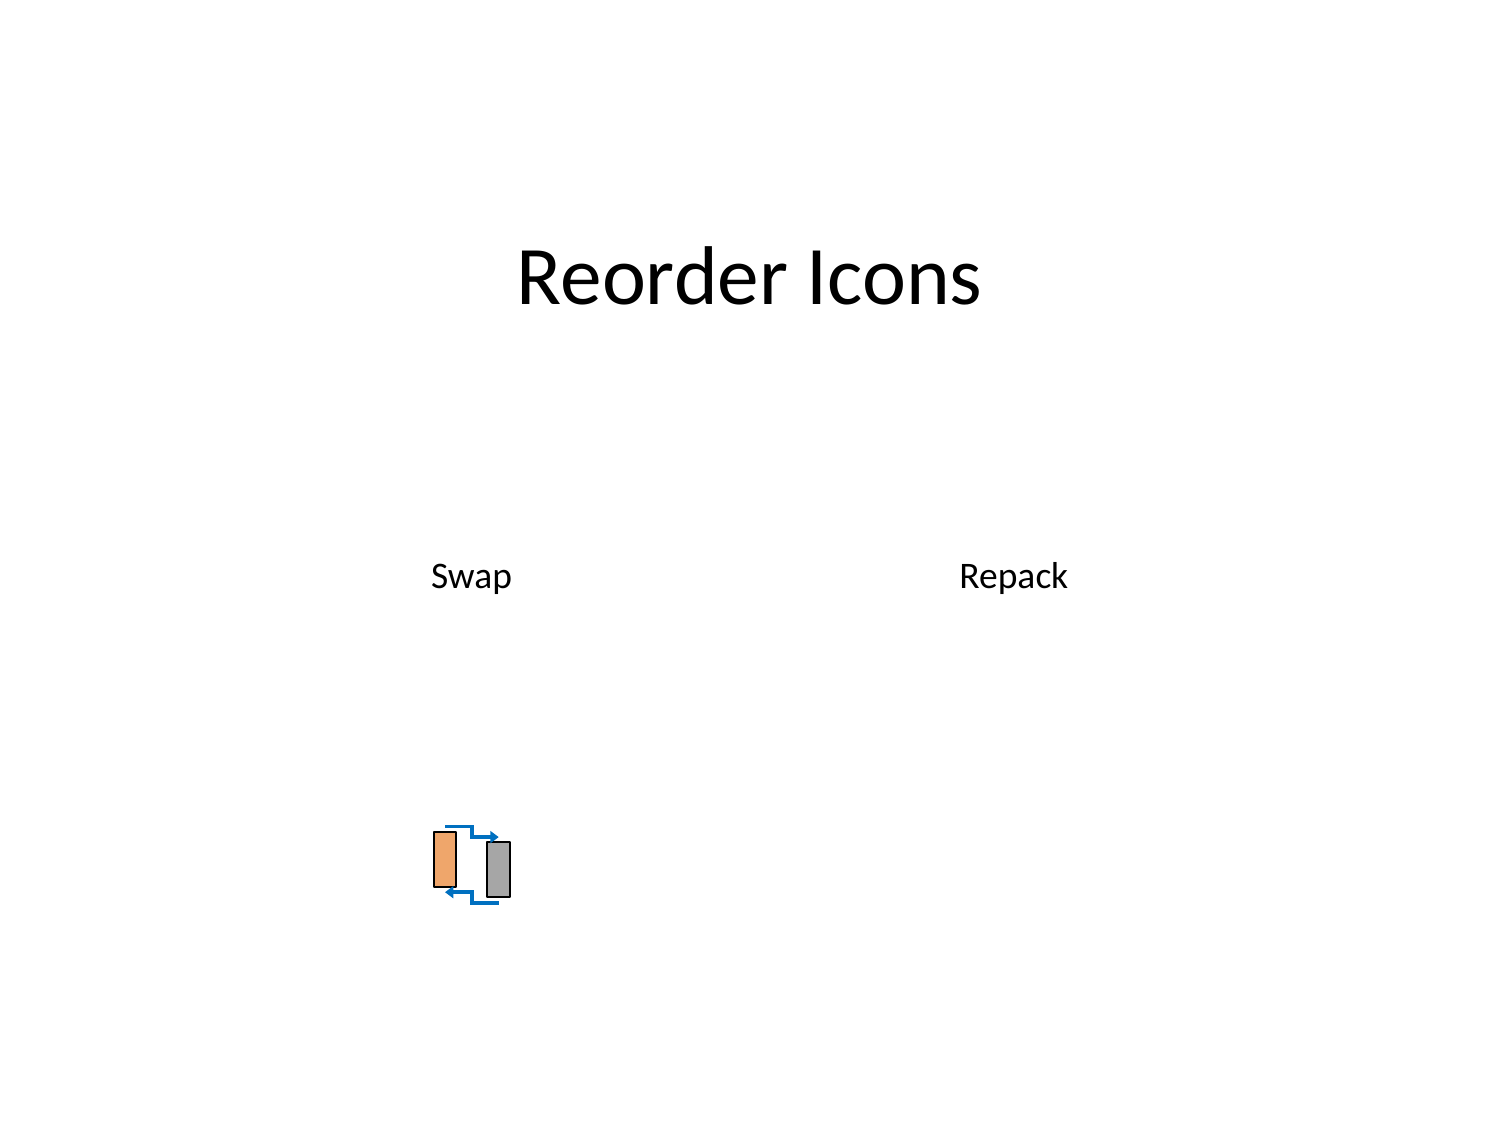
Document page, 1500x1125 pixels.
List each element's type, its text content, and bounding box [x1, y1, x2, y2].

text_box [433, 826, 511, 903]
text_box Swap [416, 543, 528, 604]
text_box Reorder Icons [502, 213, 998, 329]
text_box Repack [944, 543, 1084, 604]
